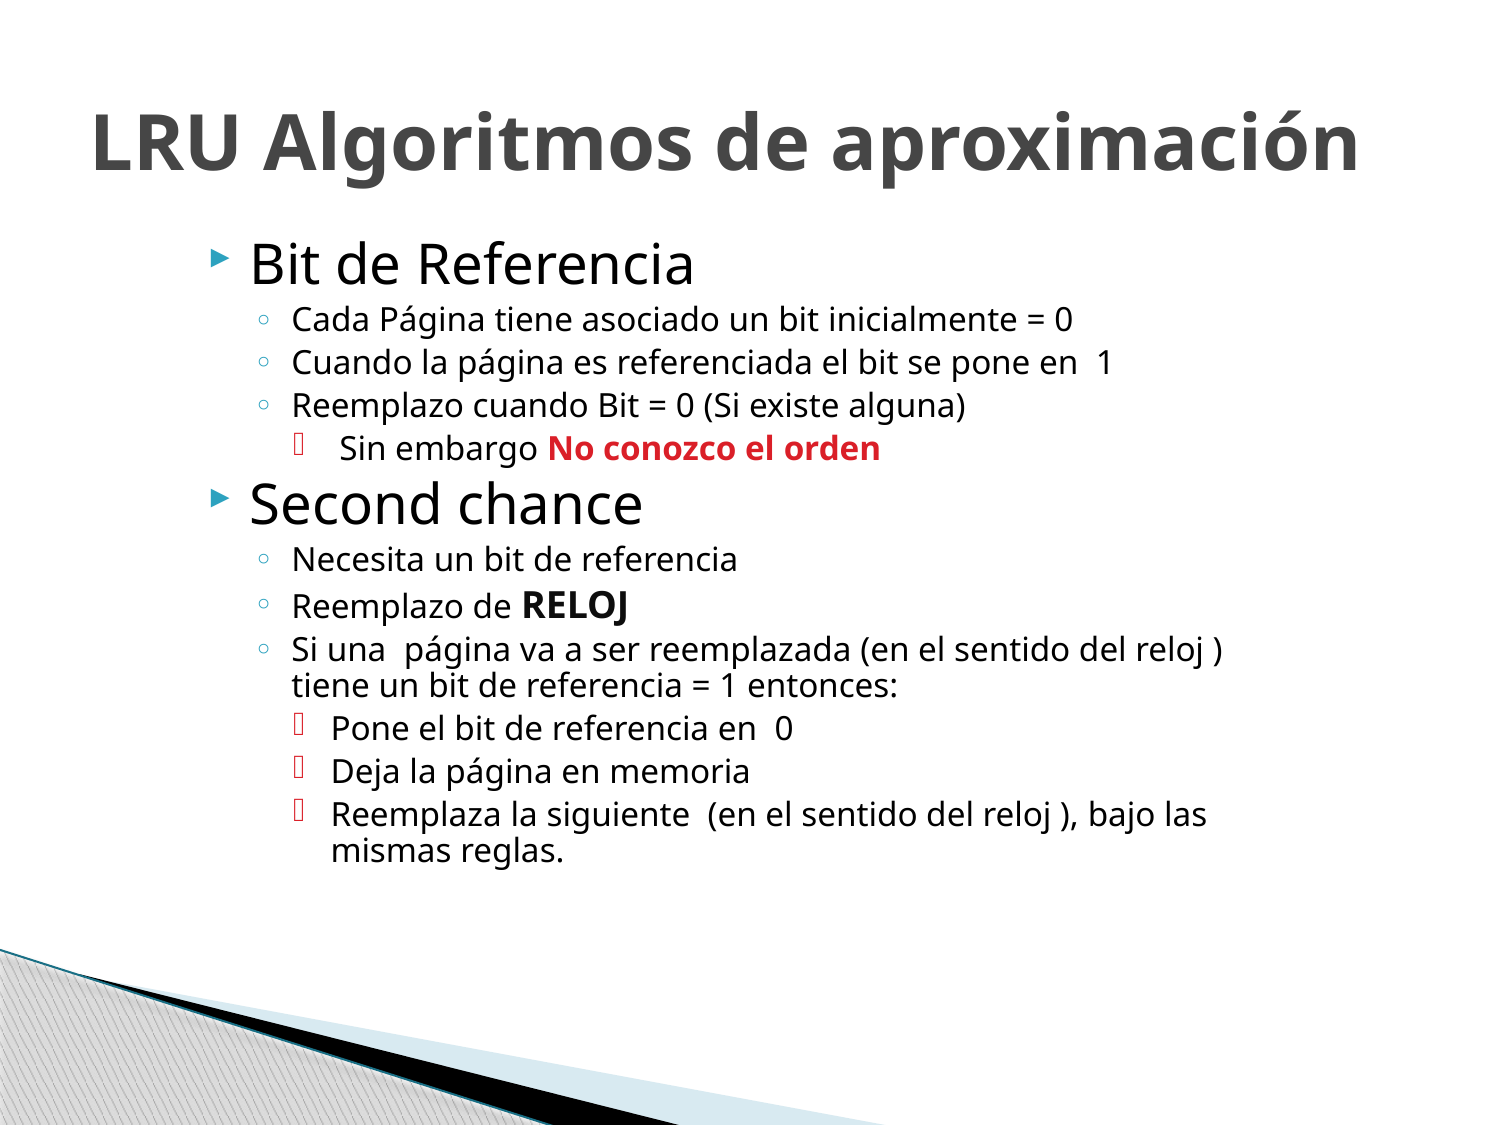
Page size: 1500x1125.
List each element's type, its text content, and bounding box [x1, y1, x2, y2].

list Bit de Referencia Cada Página tiene asociado un bit inicialmente = 0 Cuando la página es referenciada el bit se pone en 1 Reemplazo cuando Bit = 0 (Si existe alguna) Sin embargo No conozco el orden Second chance Necesita un bit de referencia Reemplazo de RELOJ Si una página va a ser reemplazada (en el sentido del reloj ) tiene un bit de referencia = 1 entonces: Pone el bit de referencia en 0 Deja la página en memoria Reemplaza la siguiente (en el sentido del reloj ), bajo las mismas reglas. [174, 233, 1255, 1125]
title LRU Algoritmos de aproximación [75, 45, 1425, 233]
